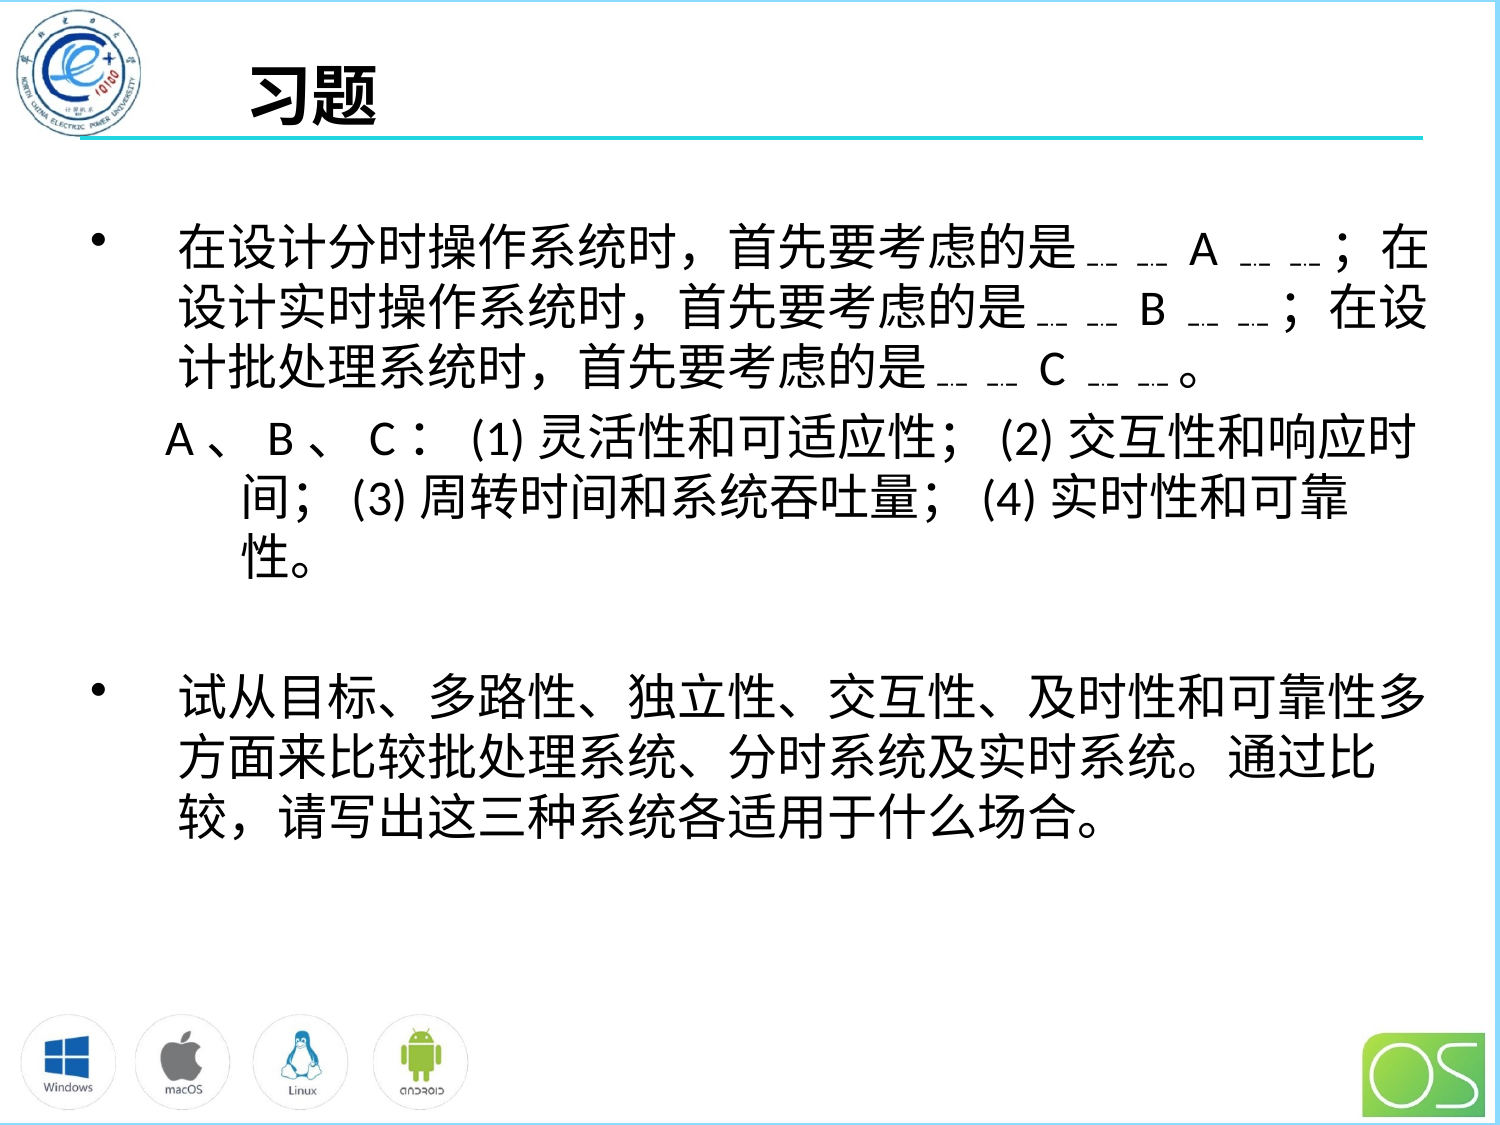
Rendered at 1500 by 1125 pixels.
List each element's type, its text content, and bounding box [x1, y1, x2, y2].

picture [4, 3, 156, 141]
picture [1358, 1021, 1490, 1122]
list 在设计分时操作系统时，首先要考虑的是﹎﹎A﹎﹎；在设计实时操作系统时，首先要考虑的是﹎﹎B﹎﹎；在设计批处理系统时，首先要考虑的是﹎﹎C﹎﹎。 A、B、C：(1)灵活性和可适应性；(2)交互性和响应时间；(3)周转时间和系统吞吐量；(4)实时性和可靠性。 试从目标、多路性、独立性、交互性、及时性和可靠性多方面来比较批处理系统、分时系统及实时系统。通过比较，请写出这三种系统各适用于什么场合。 [75, 208, 1459, 974]
title 习题 [230, 0, 1500, 188]
picture [3, 1003, 510, 1120]
